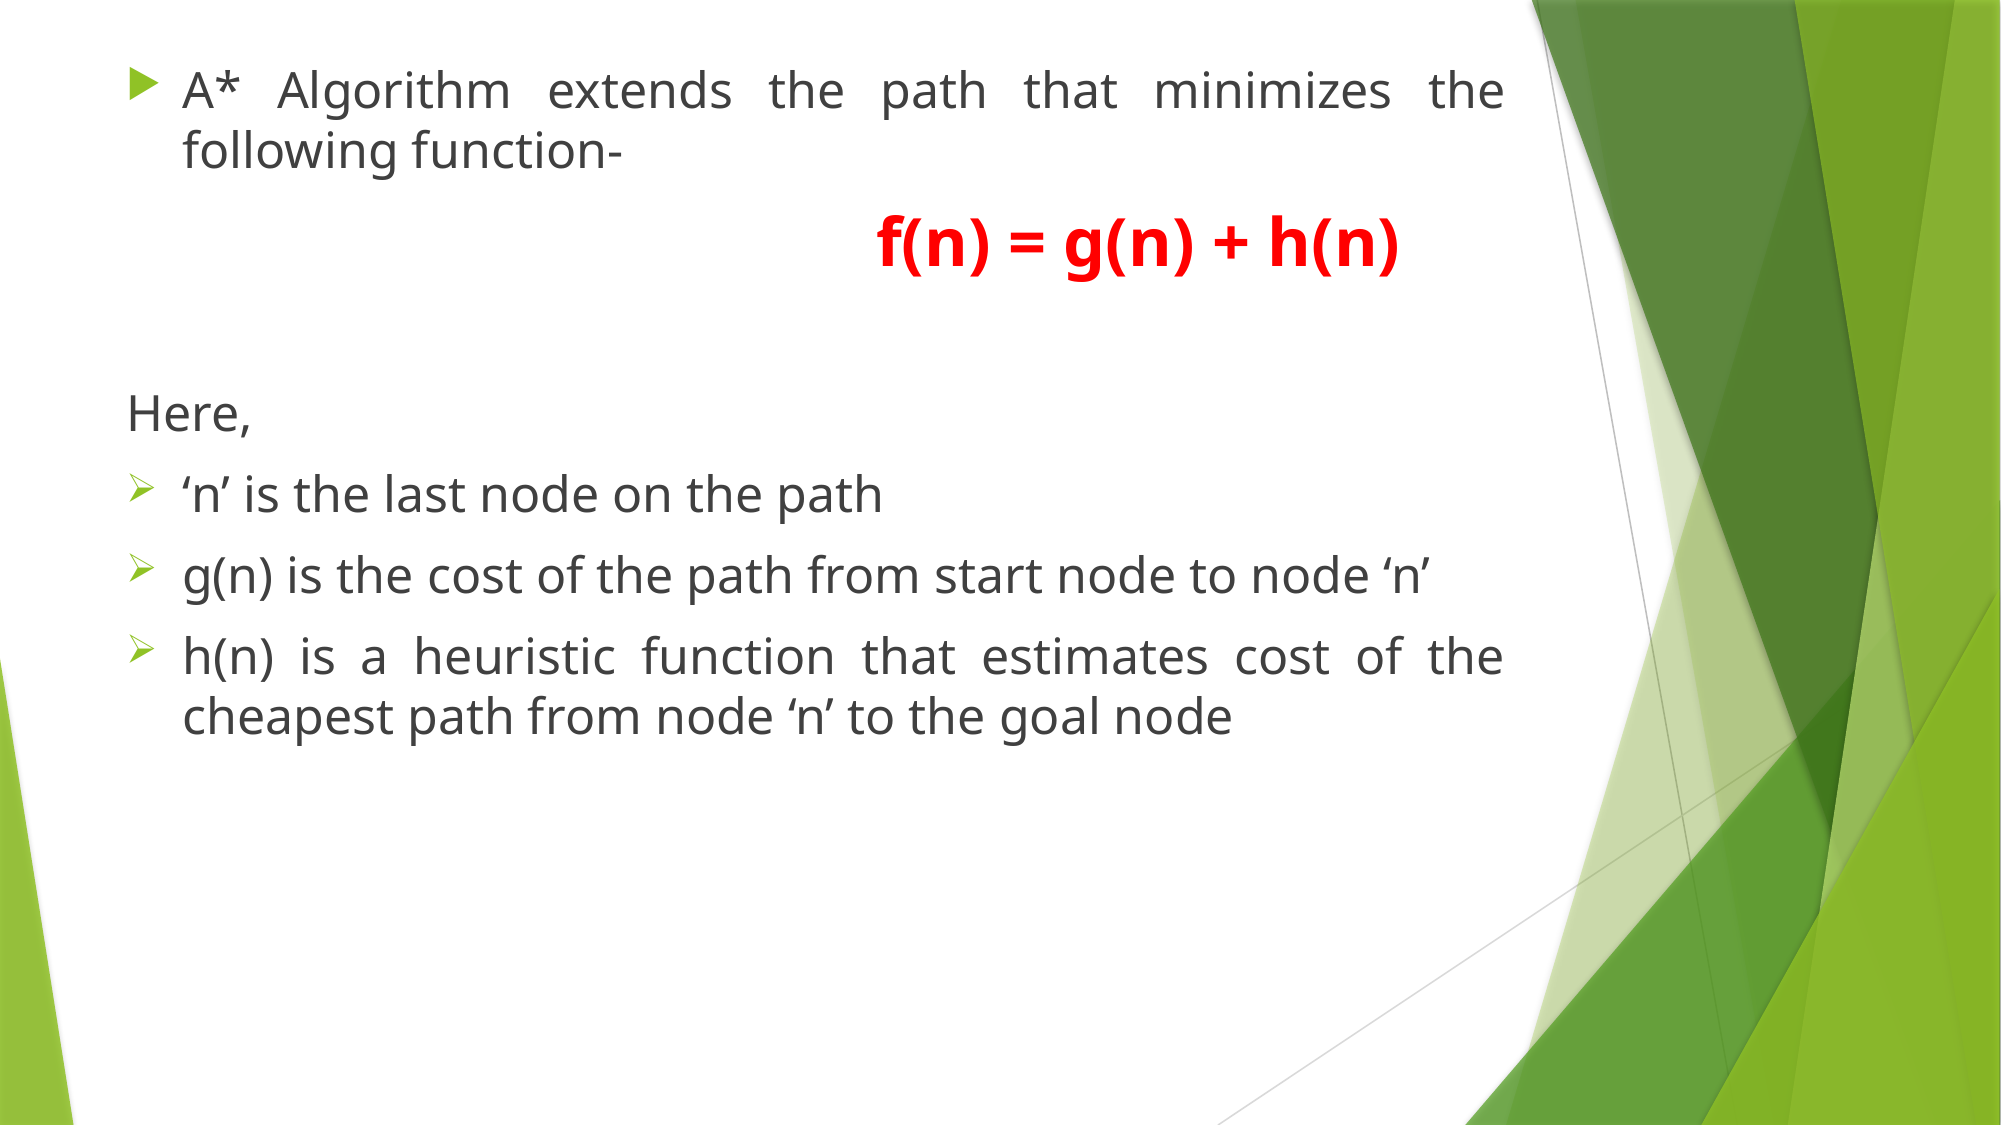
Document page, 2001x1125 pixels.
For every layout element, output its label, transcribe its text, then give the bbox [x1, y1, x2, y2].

list A* Algorithm extends the path that minimizes the following function- f(n) = g(n) + h(n) Here, ‘n’ is the last node on the path g(n) is the cost of the path from start node to node ‘n’ h(n) is a heuristic function that estimates cost of the cheapest path from node ‘n’ to the goal node [111, 51, 1522, 992]
